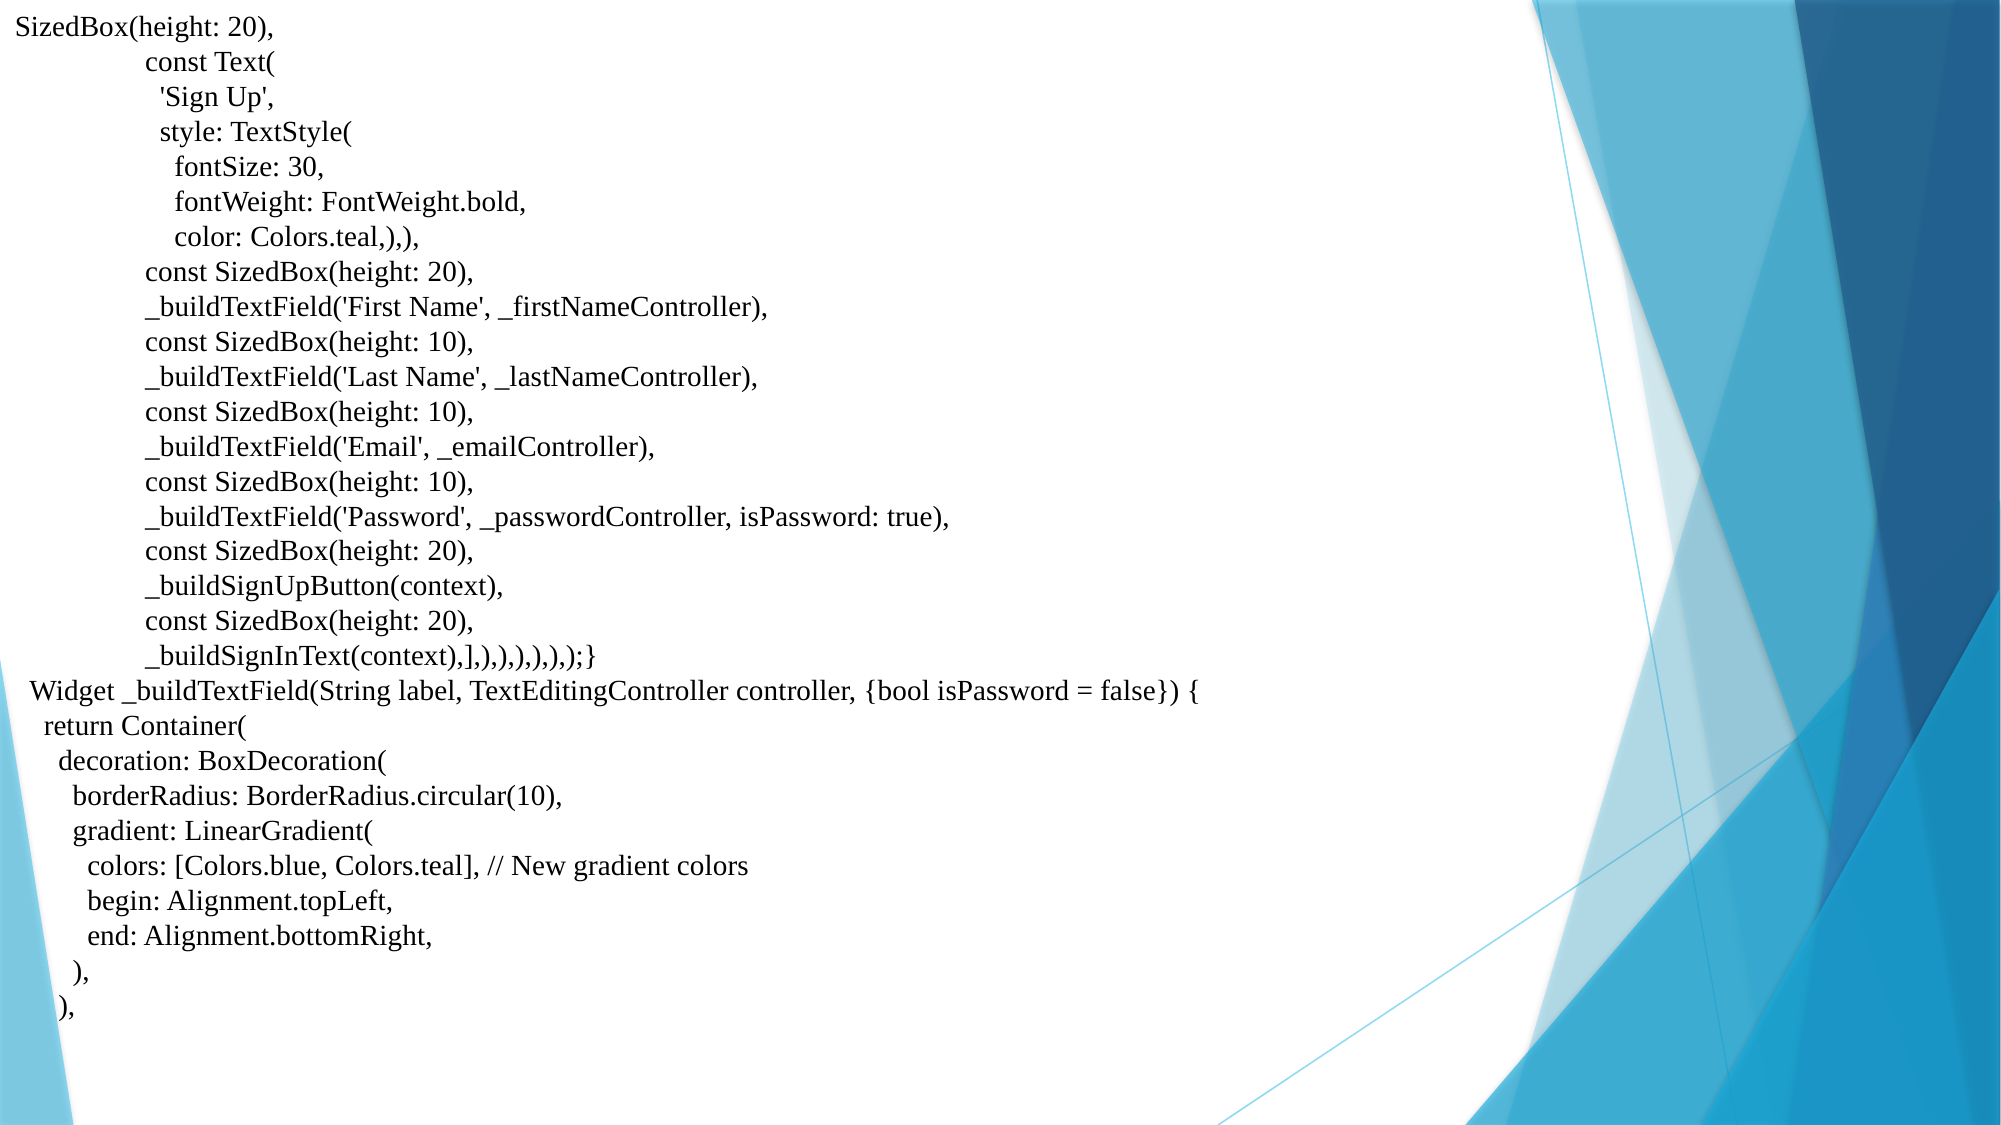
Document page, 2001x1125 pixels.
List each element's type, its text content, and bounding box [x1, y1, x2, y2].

text_box SizedBox(height: 20), const Text( 'Sign Up', style: TextStyle( fontSize: 30, fontWeight: FontWeight.bold, color: Colors.teal,),), const SizedBox(height: 20), _buildTextField('First Name', _firstNameController), const SizedBox(height: 10), _buildTextField('Last Name', _lastNameController), const SizedBox(height: 10), _buildTextField('Email', _emailController), const SizedBox(height: 10), _buildTextField('Password', _passwordController, isPassword: true), const SizedBox(height: 20), _buildSignUpButton(context), const SizedBox(height: 20), _buildSignInText(context),],),),),),),);} Widget _buildTextField(String label, TextEditingController controller, {bool isPassword = false}) { return Container( decoration: BoxDecoration( borderRadius: BorderRadius.circular(10), gradient: LinearGradient( colors: [Colors.blue, Colors.teal], // New gradient colors begin: Alignment.topLeft, end: Alignment.bottomRight, ), ), [0, 0, 1502, 1029]
